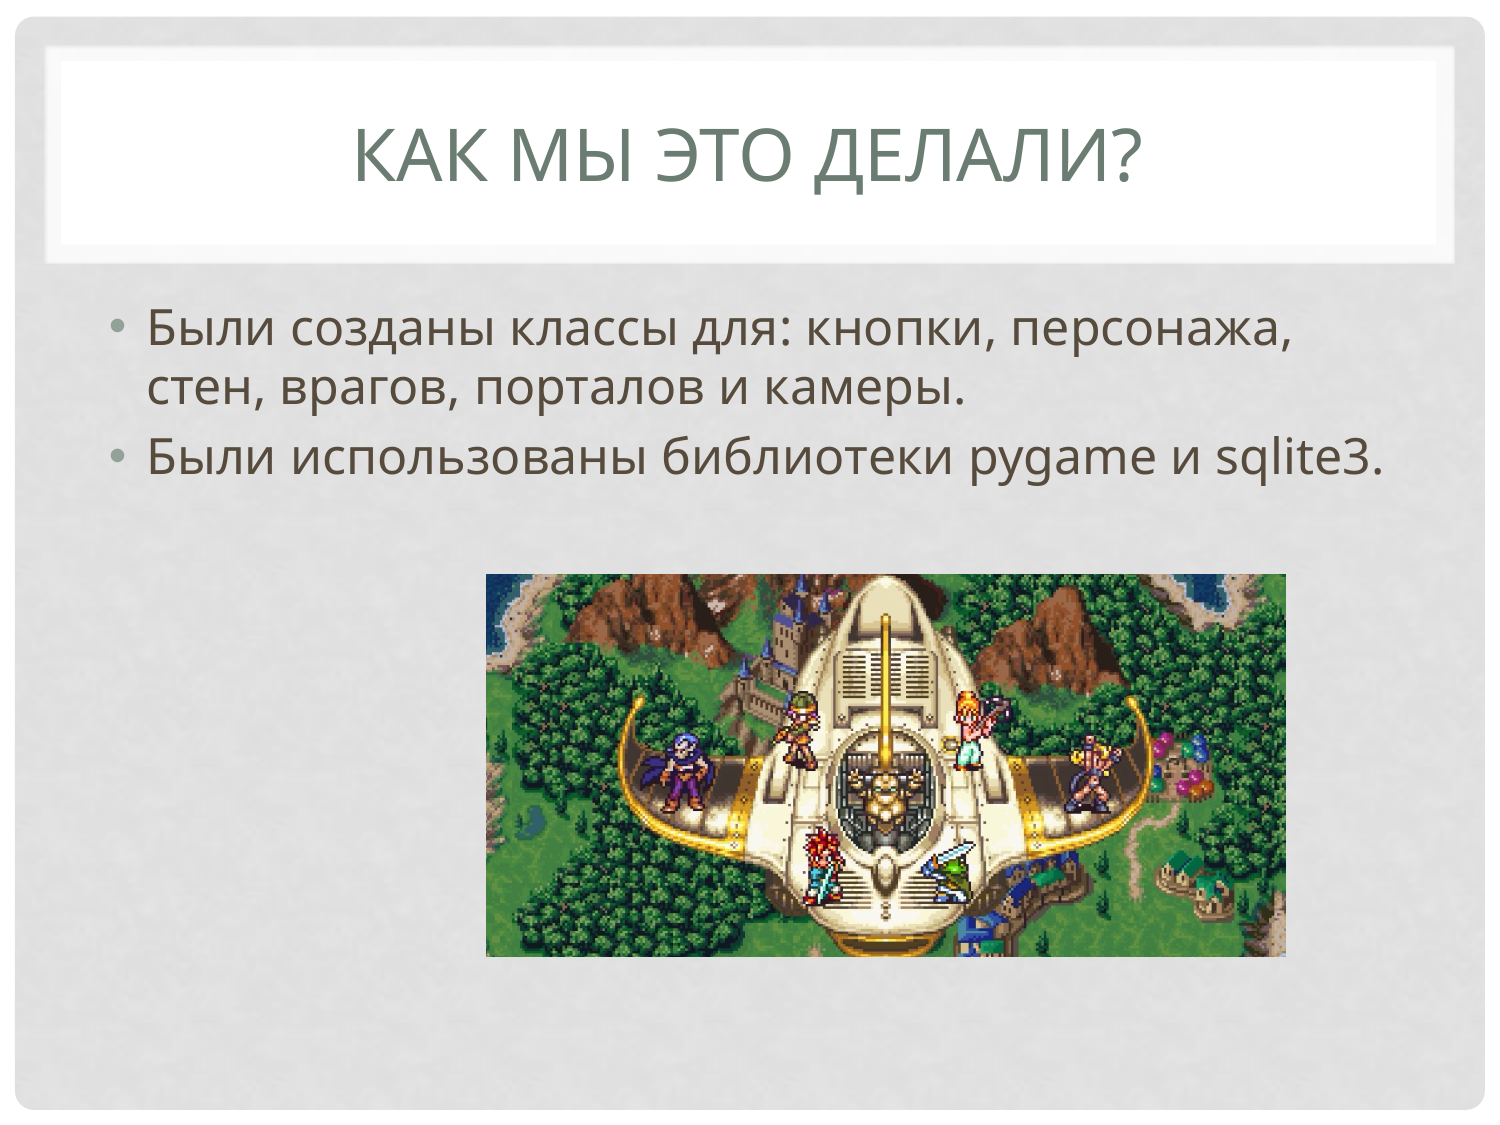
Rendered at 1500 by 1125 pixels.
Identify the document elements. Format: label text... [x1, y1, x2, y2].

picture [486, 573, 1286, 957]
list Были созданы классы для: кнопки, персонажа, стен, врагов, порталов и камеры. Были использованы библиотеки pygame и sqlite3. [75, 287, 1425, 1005]
title Как мы это делали? [69, 66, 1425, 238]
